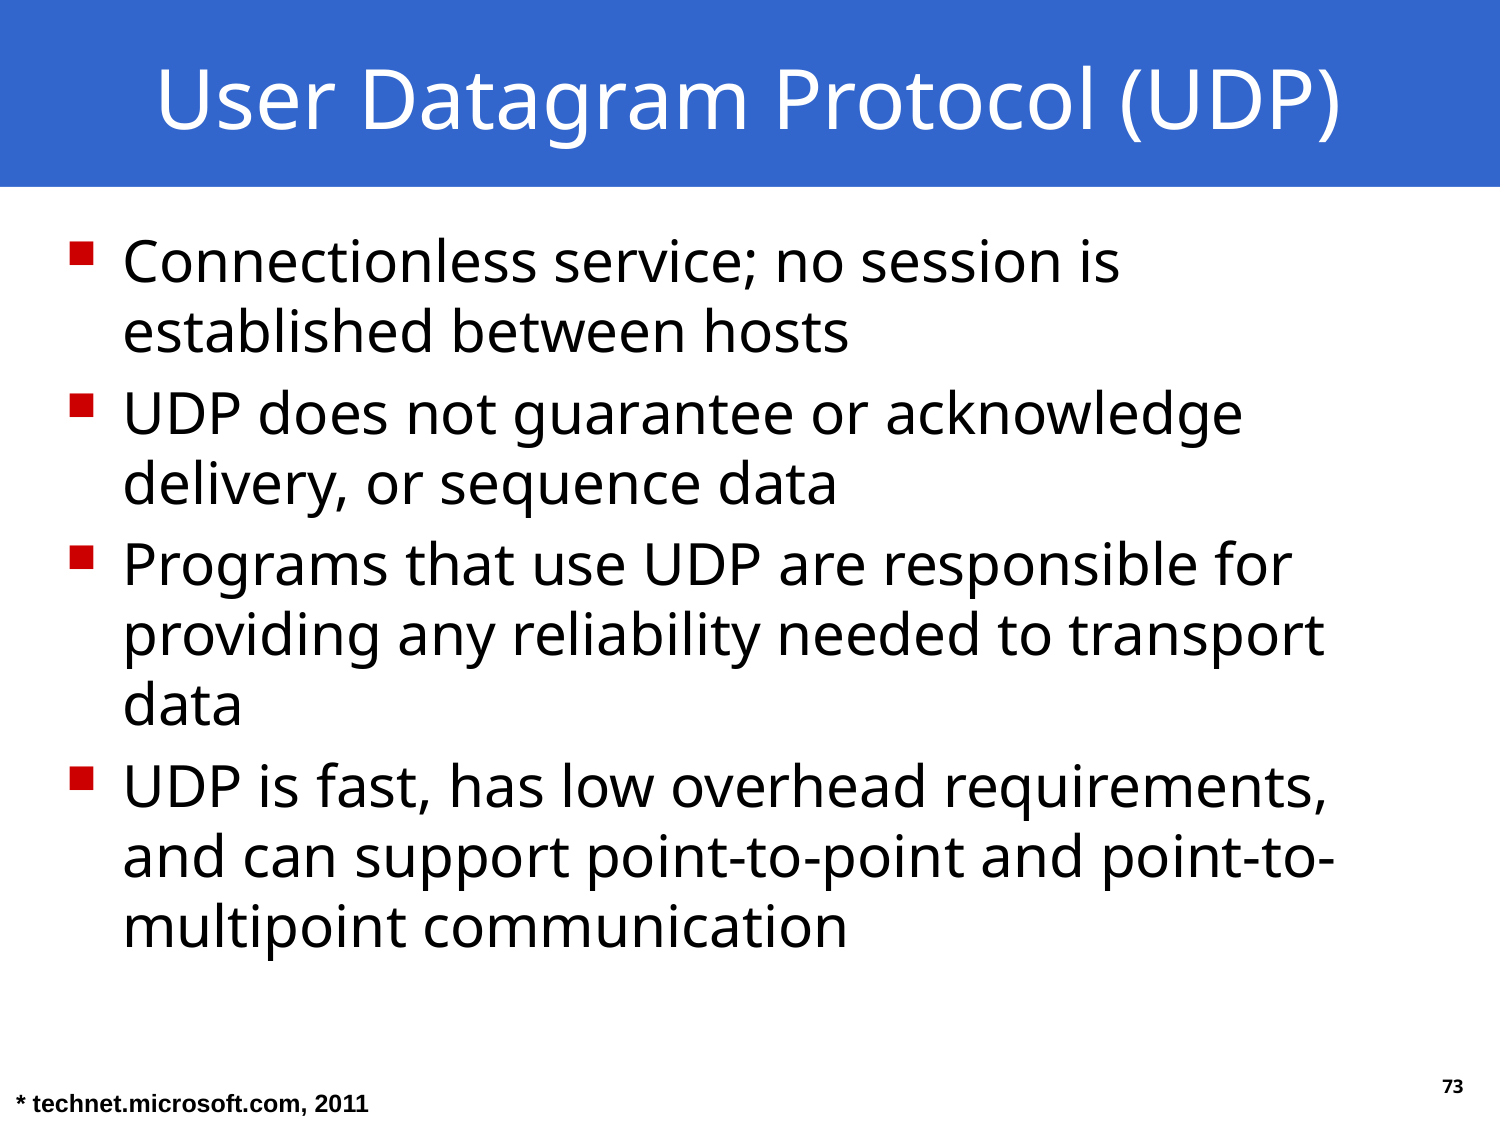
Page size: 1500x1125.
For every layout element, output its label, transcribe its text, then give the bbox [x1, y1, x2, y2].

title User Datagram Protocol (UDP) [51, 8, 1446, 184]
list Connectionless service; no session is established between hosts UDP does not guarantee or acknowledge delivery, or sequence data Programs that use UDP are responsible for providing any reliability needed to transport data UDP is fast, has low overhead requirements, and can support point-to-point and point-to-multipoint communication [51, 216, 1463, 1053]
text_box * technet.microsoft.com, 2011 [1, 1079, 385, 1125]
